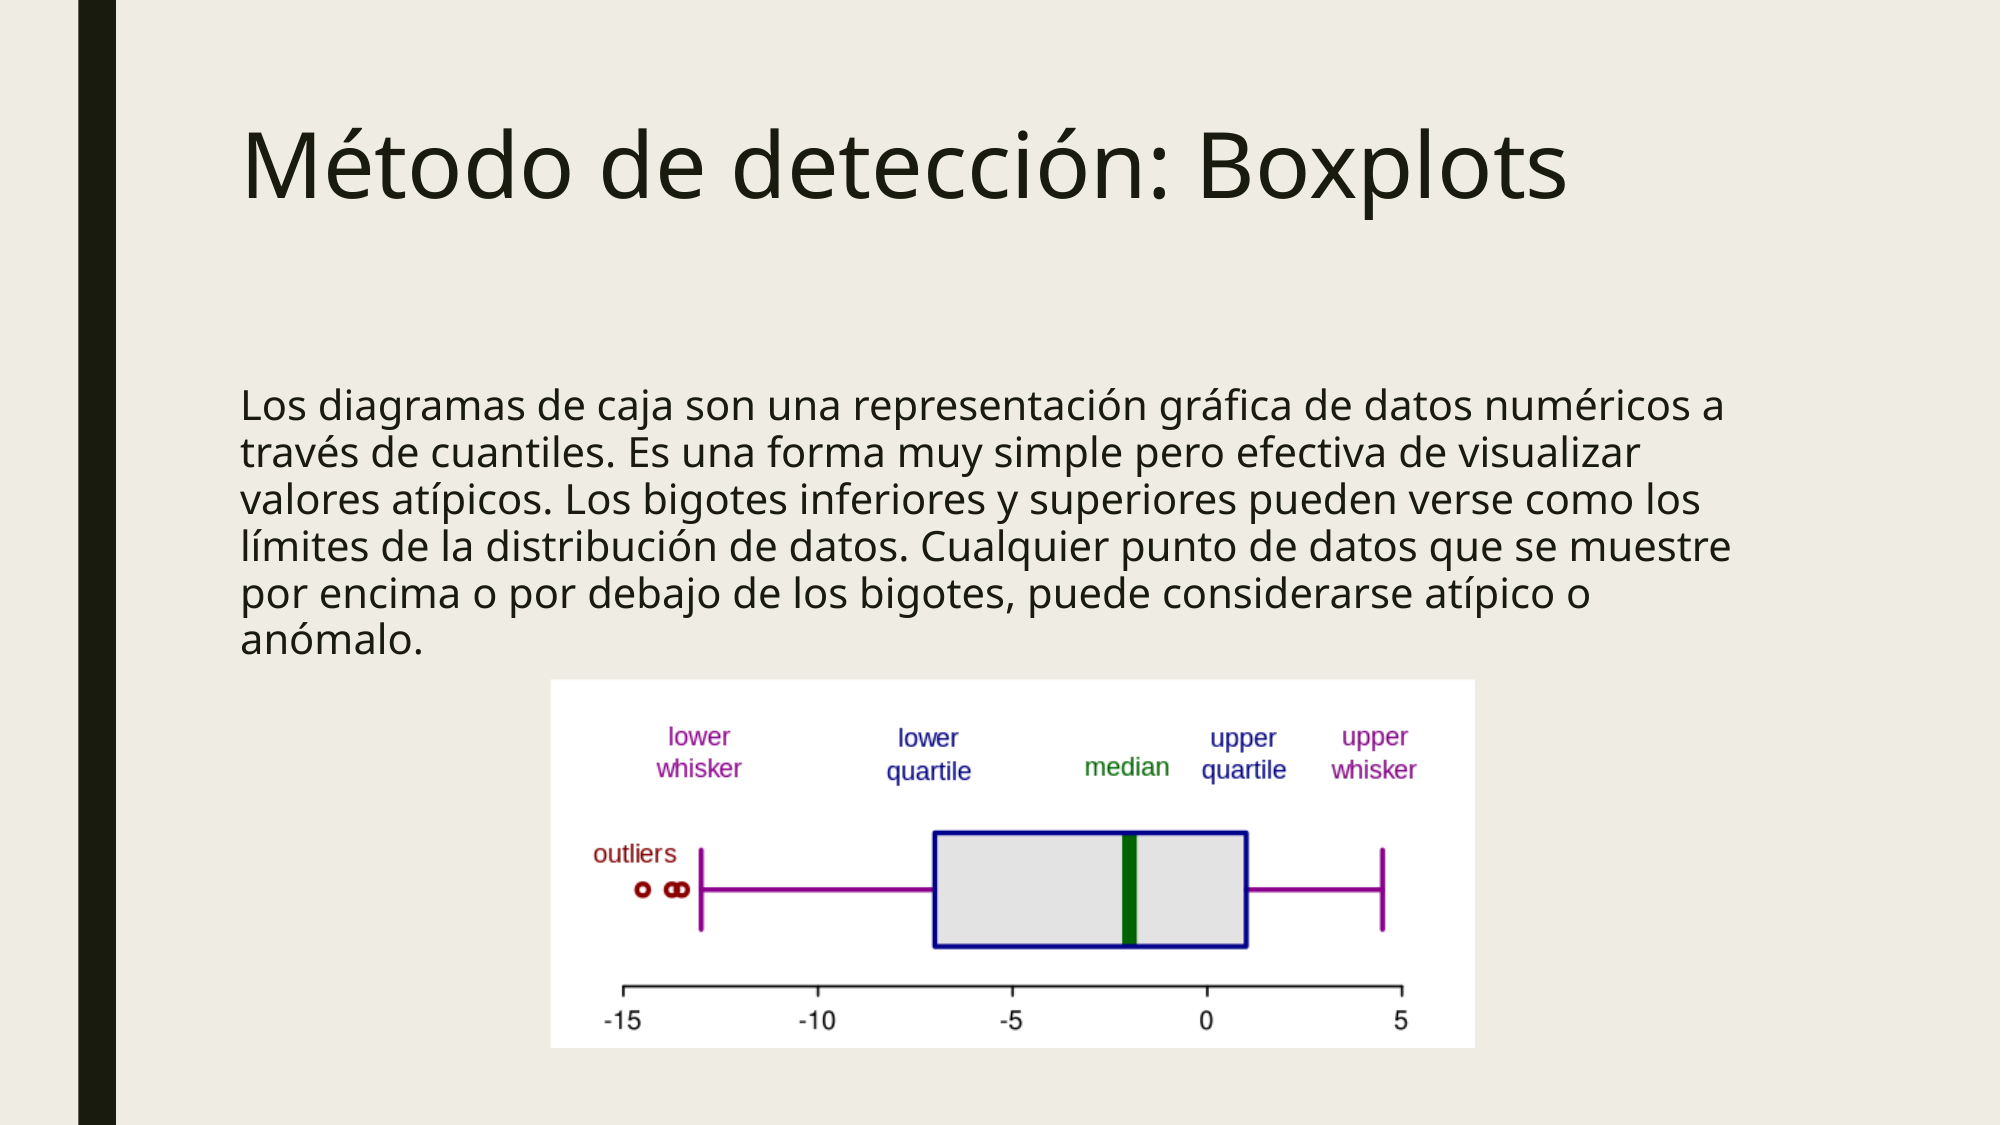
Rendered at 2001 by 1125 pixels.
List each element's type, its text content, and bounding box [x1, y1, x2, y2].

title Método de detección: Boxplots [225, 112, 1800, 357]
picture [550, 679, 1475, 1049]
list Los diagramas de caja son una representación gráfica de datos numéricos a través de cuantiles. Es una forma muy simple pero efectiva de visualizar valores atípicos. Los bigotes inferiores y superiores pueden verse como los límites de la distribución de datos. Cualquier punto de datos que se muestre por encima o por debajo de los bigotes, puede considerarse atípico o anómalo. [225, 375, 1800, 963]
